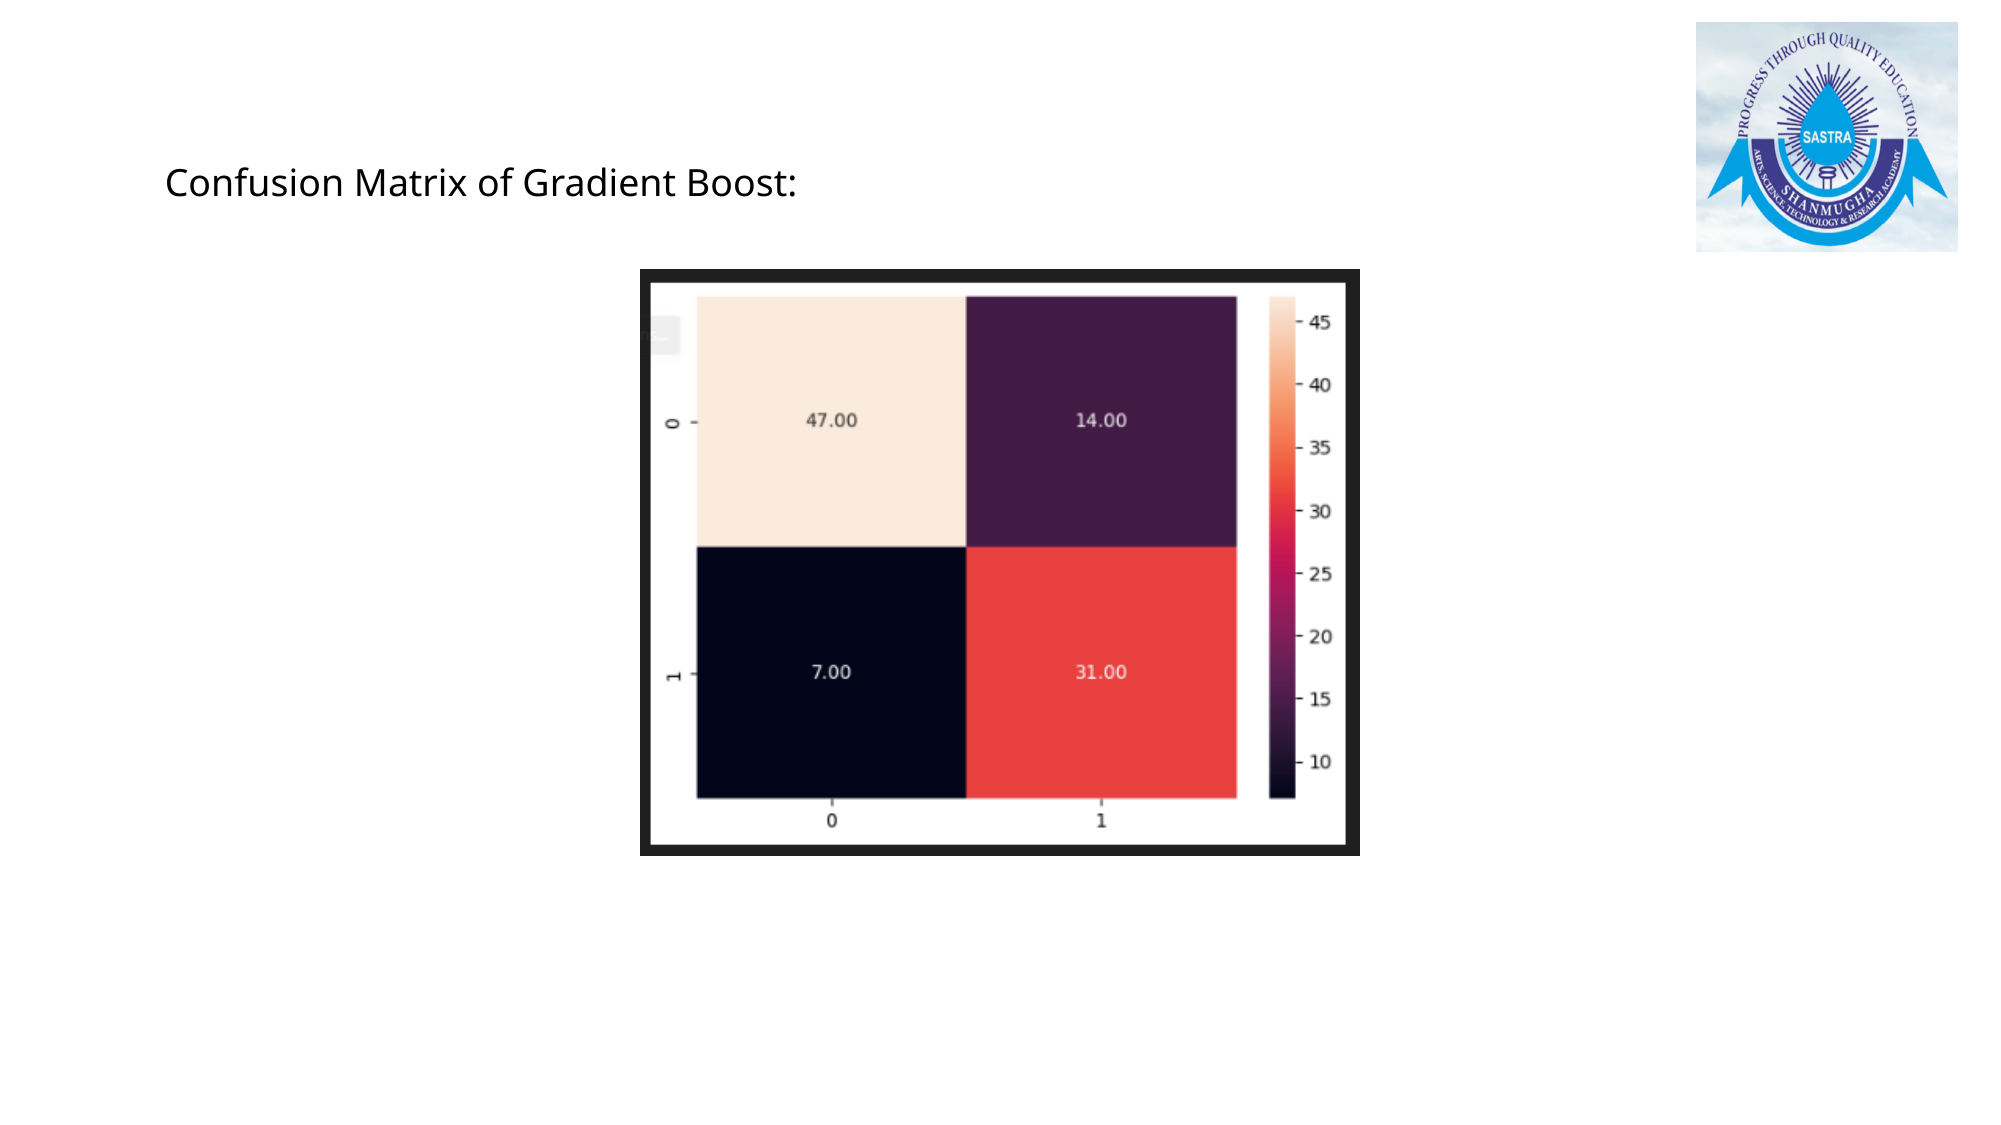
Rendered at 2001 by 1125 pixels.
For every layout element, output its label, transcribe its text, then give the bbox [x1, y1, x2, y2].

picture [640, 268, 1360, 856]
text_box Confusion Matrix of Gradient Boost: [150, 151, 946, 212]
picture [1696, 22, 1959, 253]
